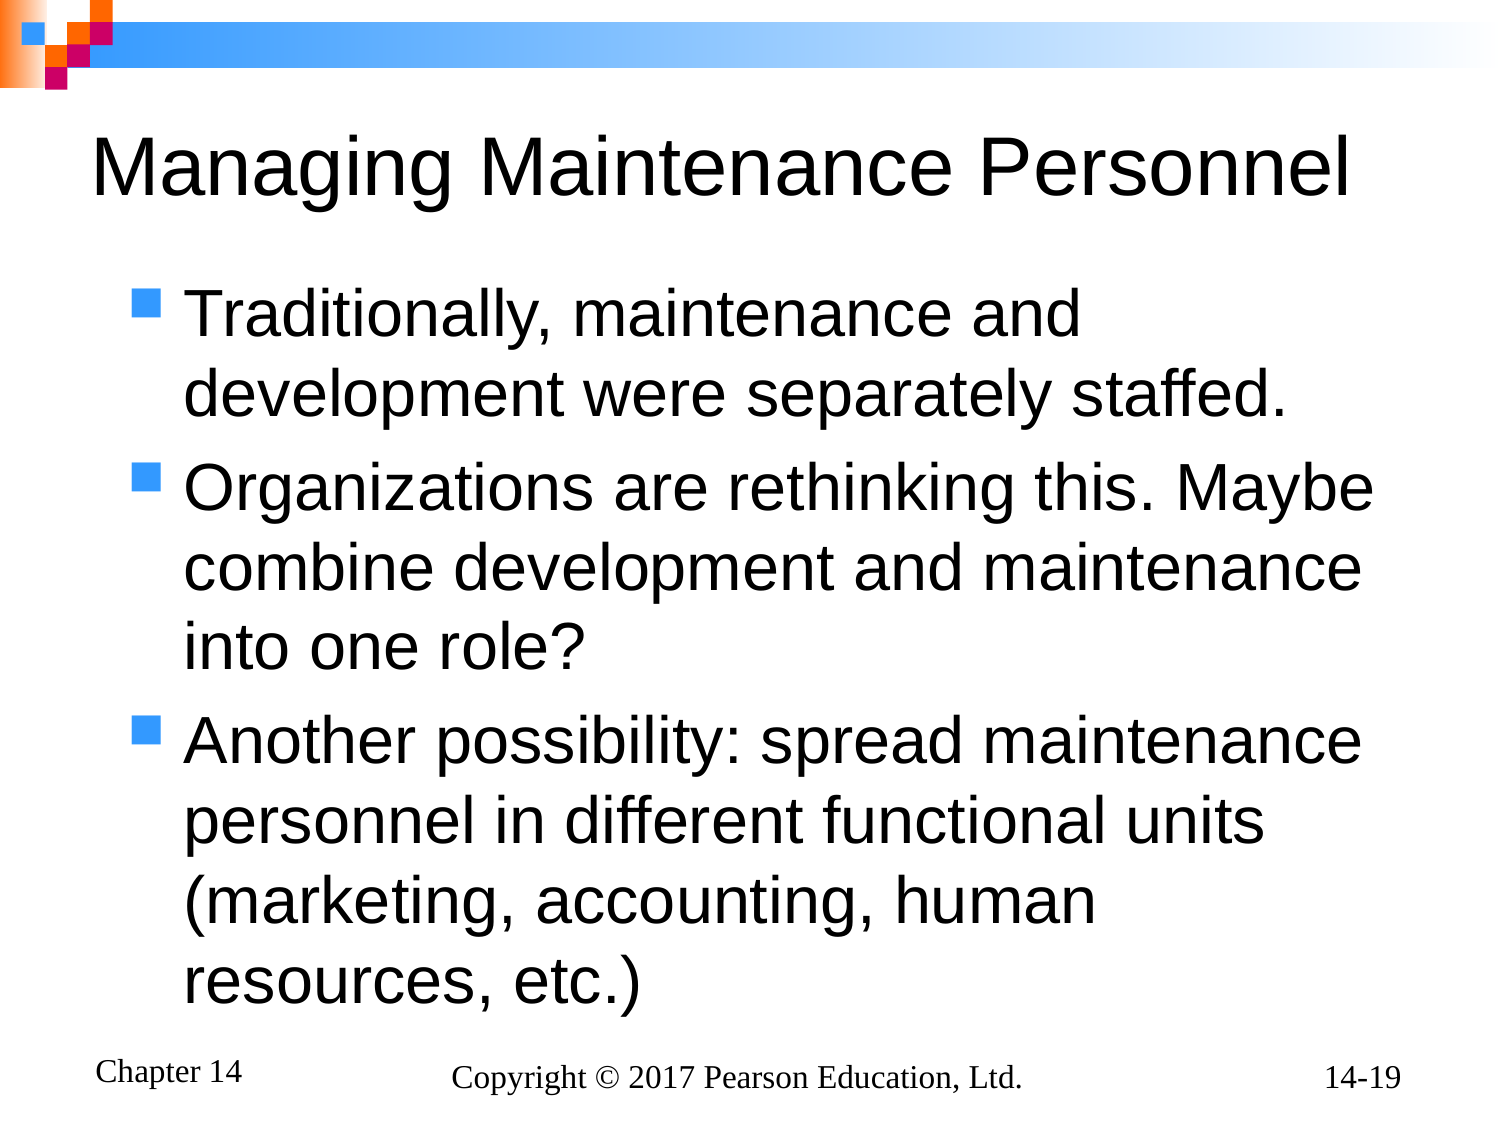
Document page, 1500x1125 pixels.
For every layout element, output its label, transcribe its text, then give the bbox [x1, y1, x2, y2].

list Traditionally, maintenance and development were separately staffed. Organizations are rethinking this. Maybe combine development and maintenance into one role? Another possibility: spread maintenance personnel in different functional units (marketing, accounting, human resources, etc.) [112, 262, 1413, 1025]
title Managing Maintenance Personnel [75, 75, 1425, 250]
